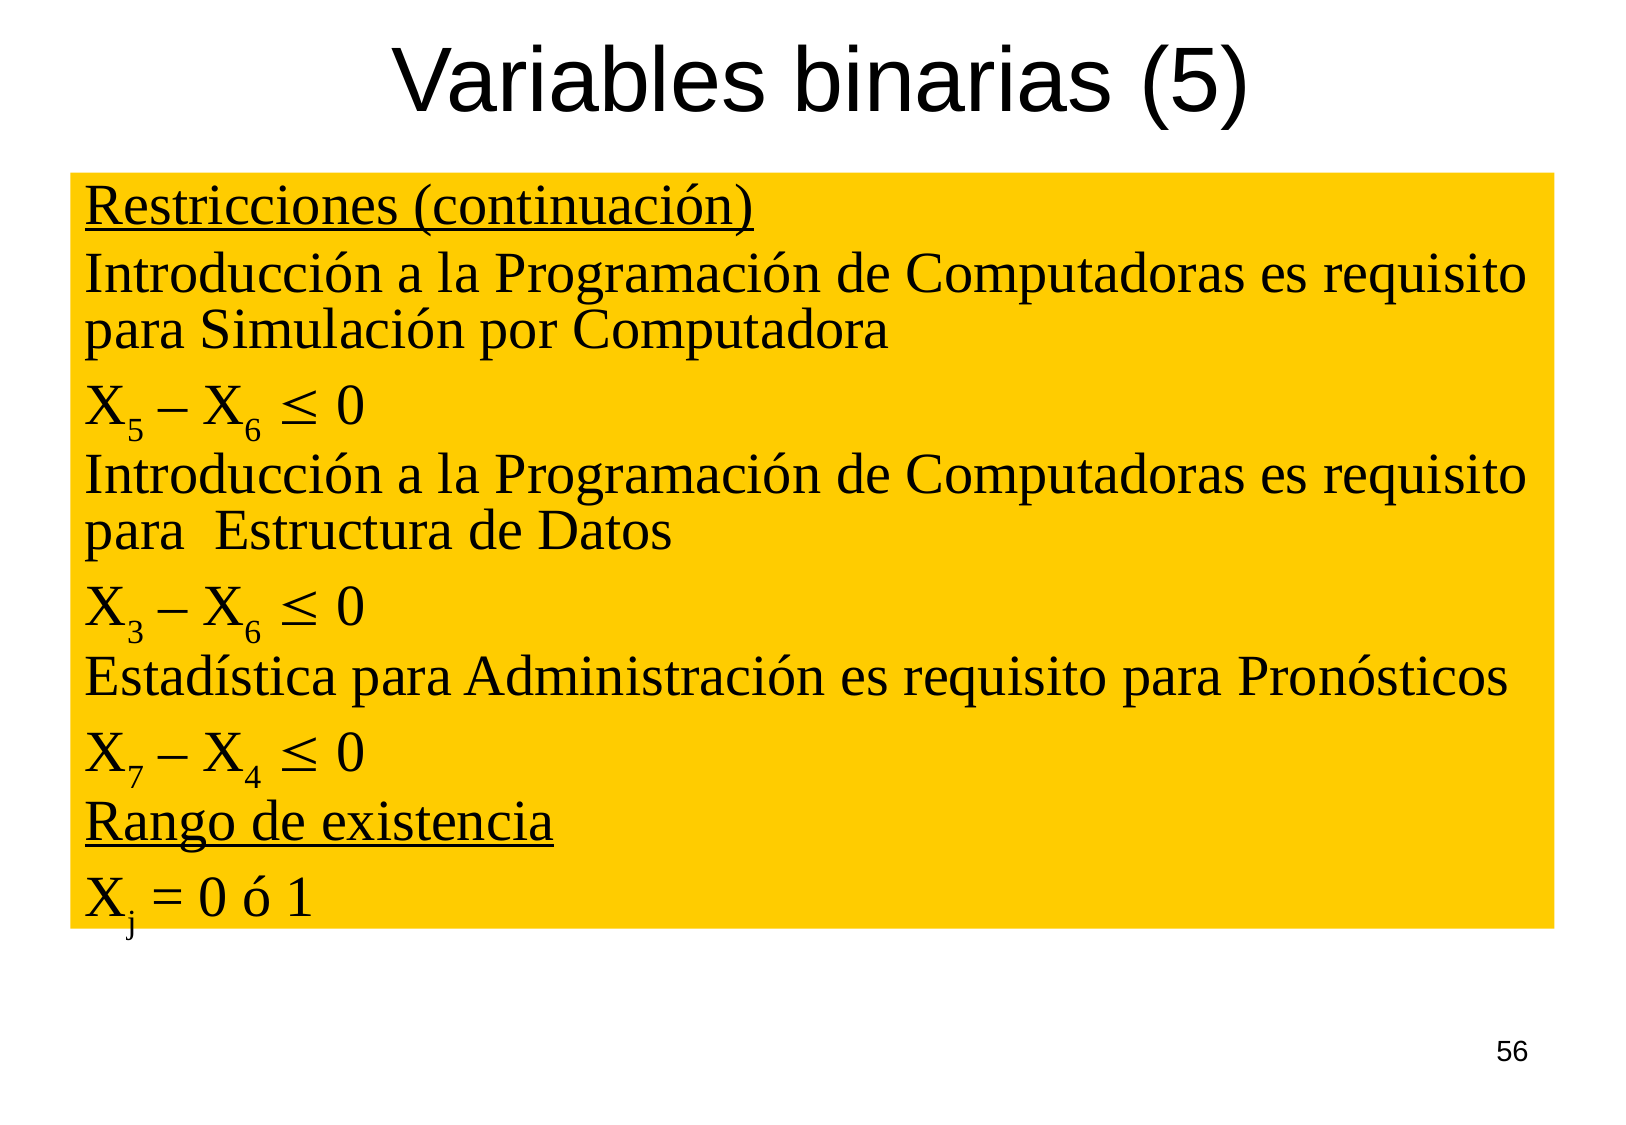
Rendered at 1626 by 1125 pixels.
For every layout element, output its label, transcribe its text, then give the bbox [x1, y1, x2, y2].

text_box Variables binarias (5) [50, 18, 1594, 138]
slide_number 56 [1164, 1024, 1544, 1103]
text_box Restricciones (continuación) Introducción a la Programación de Computadoras es requisito para Simulación por Computadora X5 – X6  0 Introducción a la Programación de Computadoras es requisito para Estructura de Datos X3 – X6  0 Estadística para Administración es requisito para Pronósticos X7 – X4  0 Rango de existencia Xj = 0 ó 1 [70, 172, 1555, 929]
